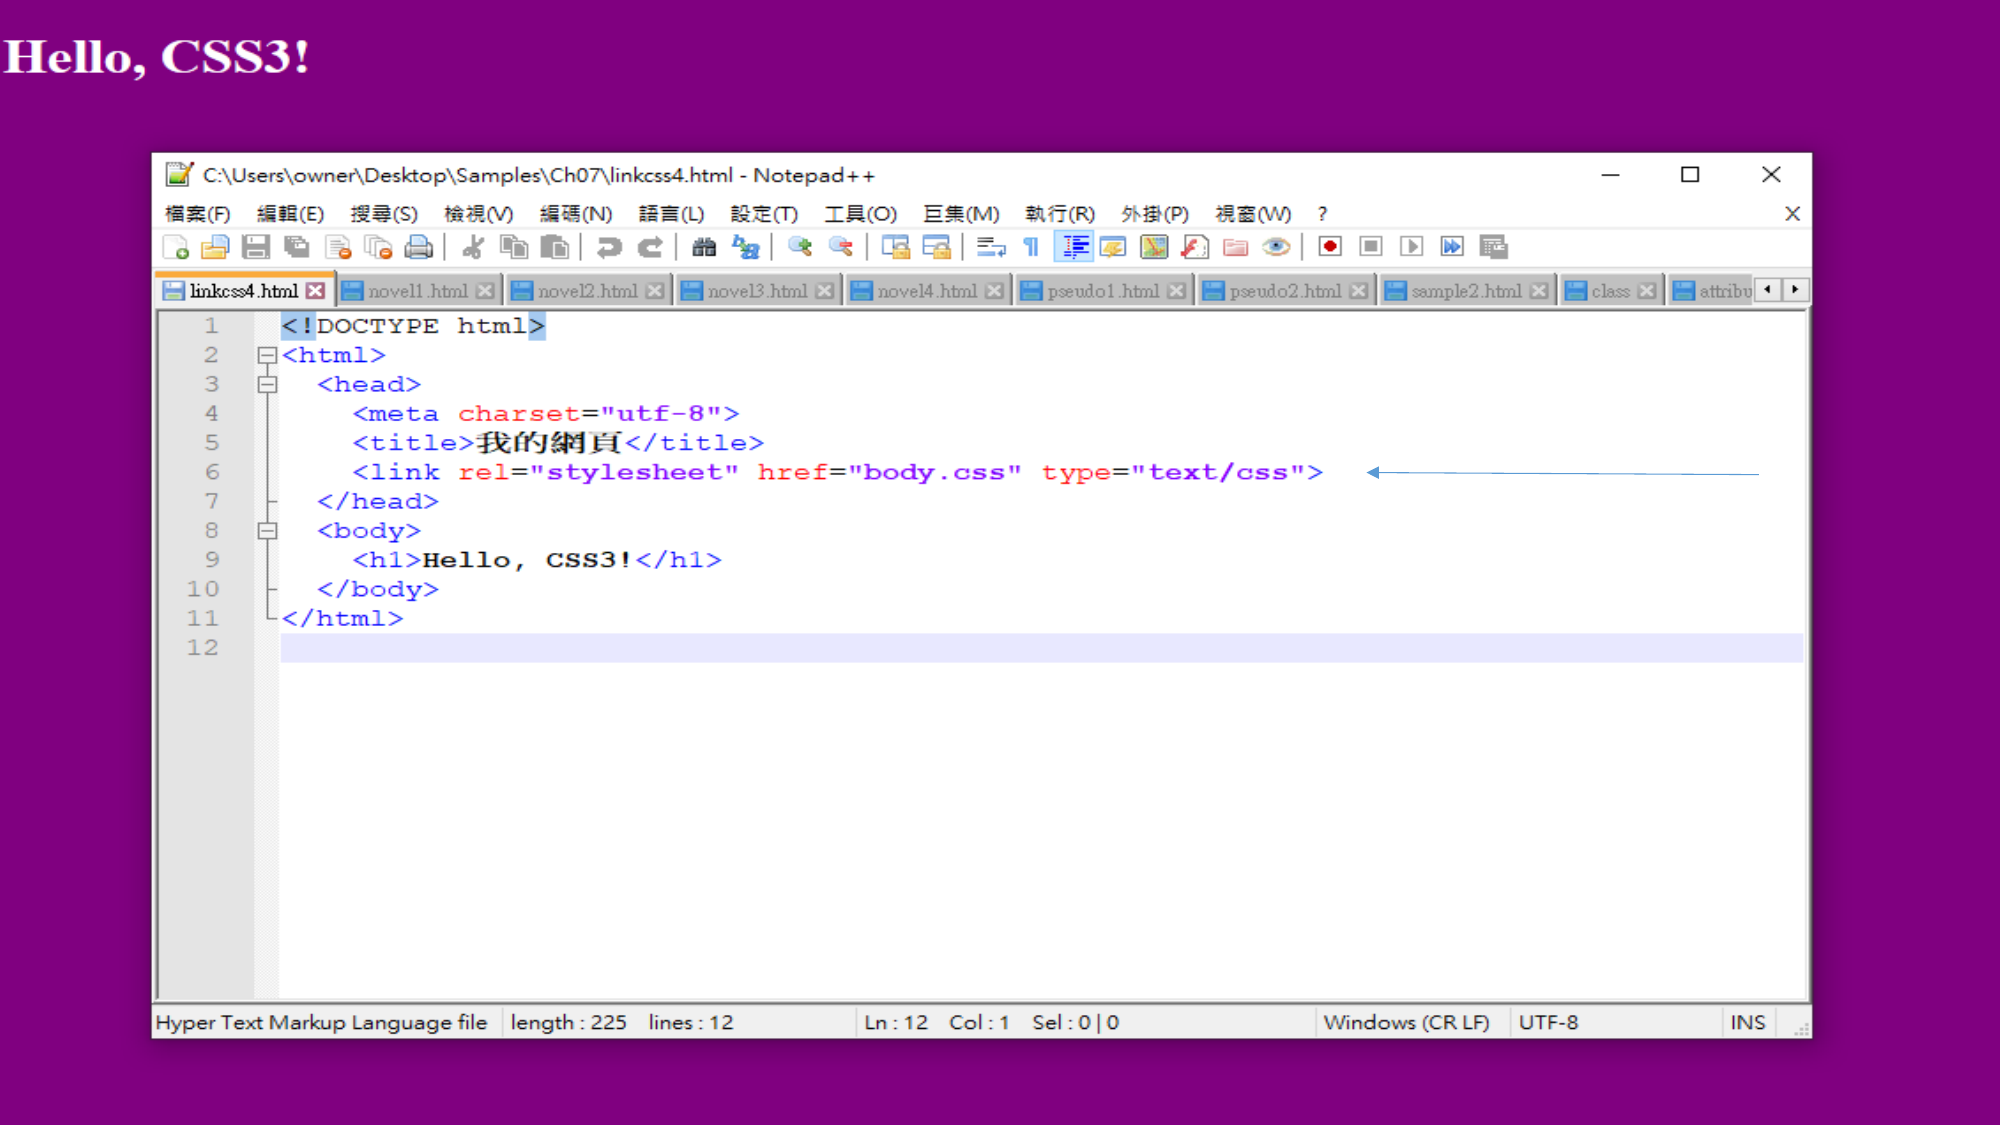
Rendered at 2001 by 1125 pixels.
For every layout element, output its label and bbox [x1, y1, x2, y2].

list [0, 0, 2000, 1125]
